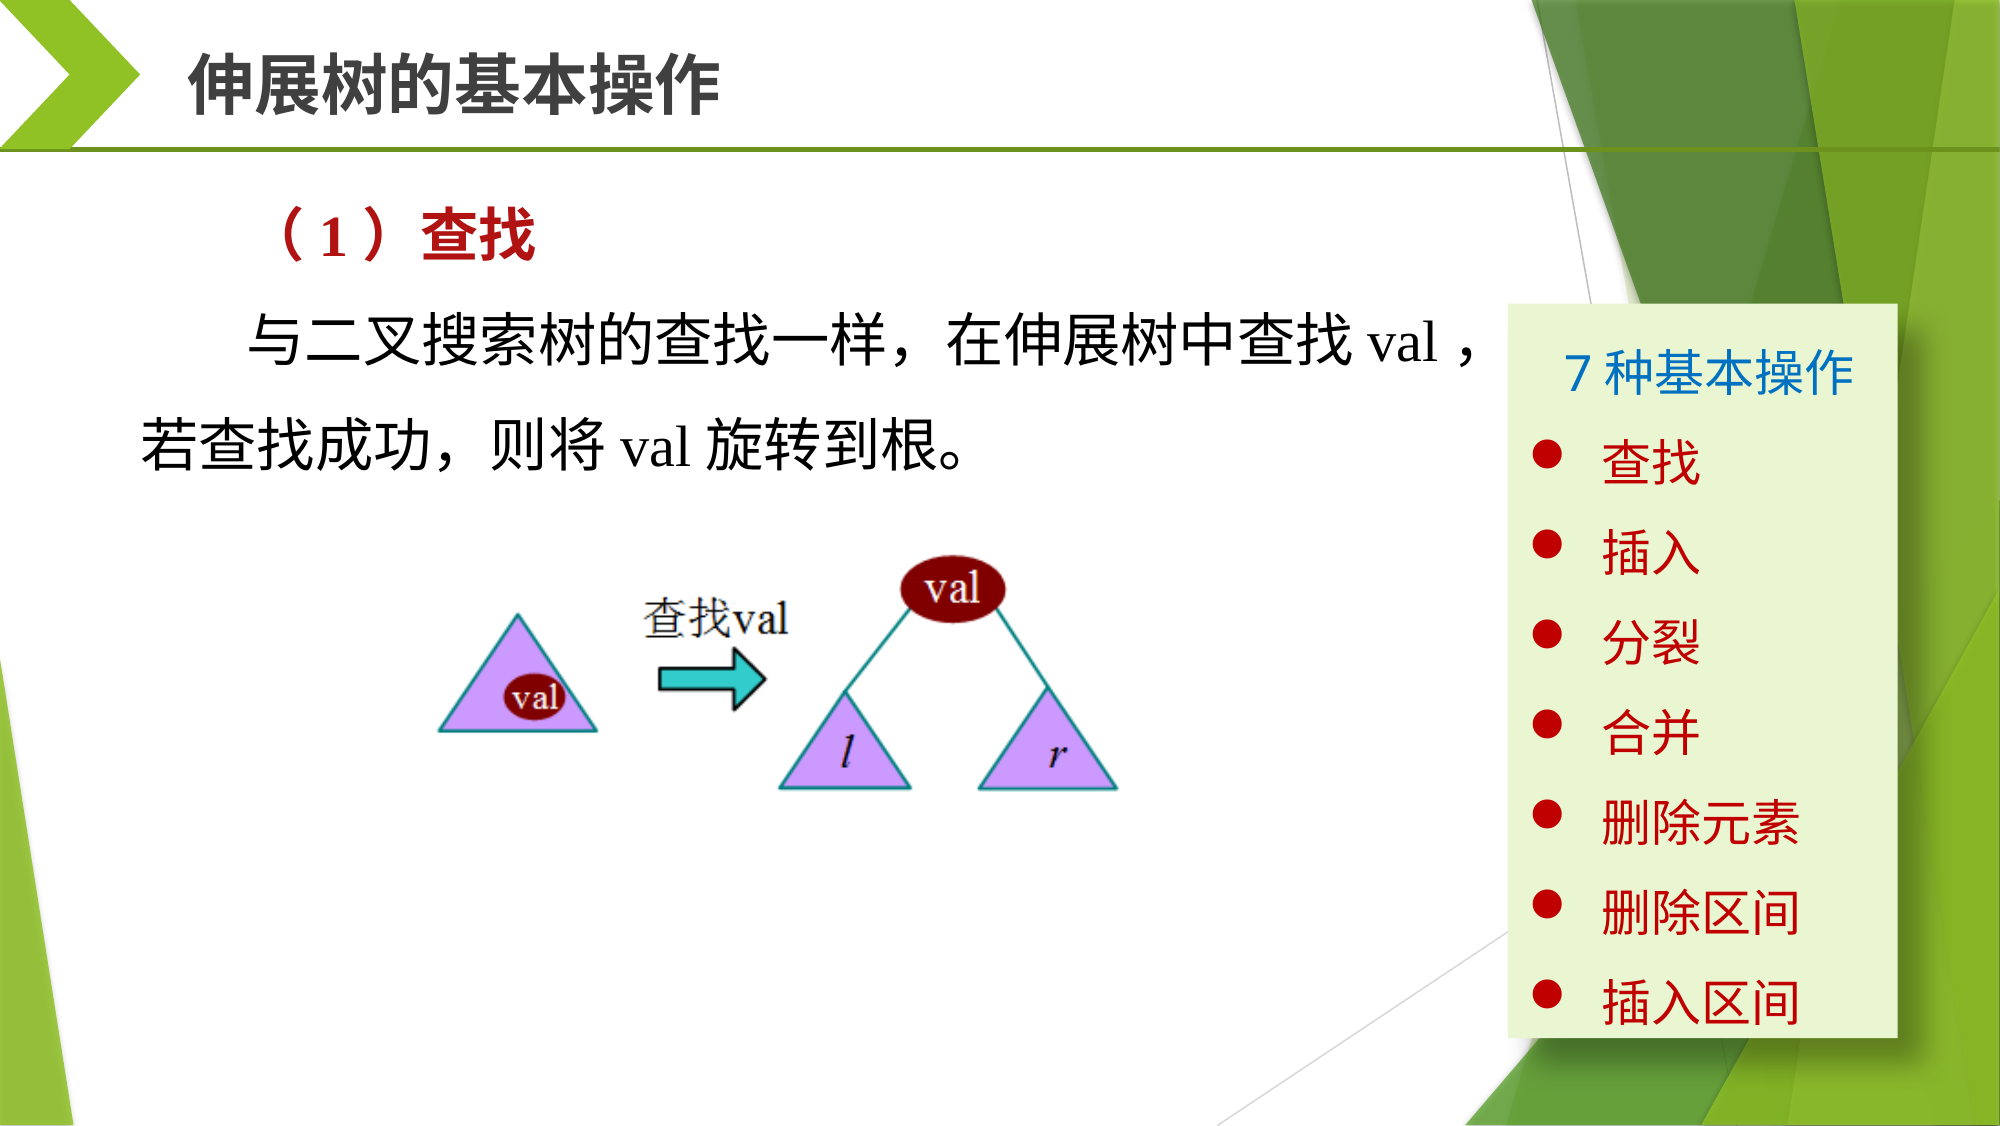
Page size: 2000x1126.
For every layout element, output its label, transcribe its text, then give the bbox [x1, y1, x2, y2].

text_box [0, 0, 142, 148]
picture [432, 550, 1128, 800]
text_box 7种基本操作 查找 插入 分裂 合并 删除元素 删除区间 插入区间 [1507, 303, 1898, 1039]
text_box 伸展树的基本操作 [173, 35, 823, 131]
text_box （1）查找 与二叉搜索树的查找一样，在伸展树中查找val，若查找成功，则将val旋转到根。 [125, 161, 1544, 486]
